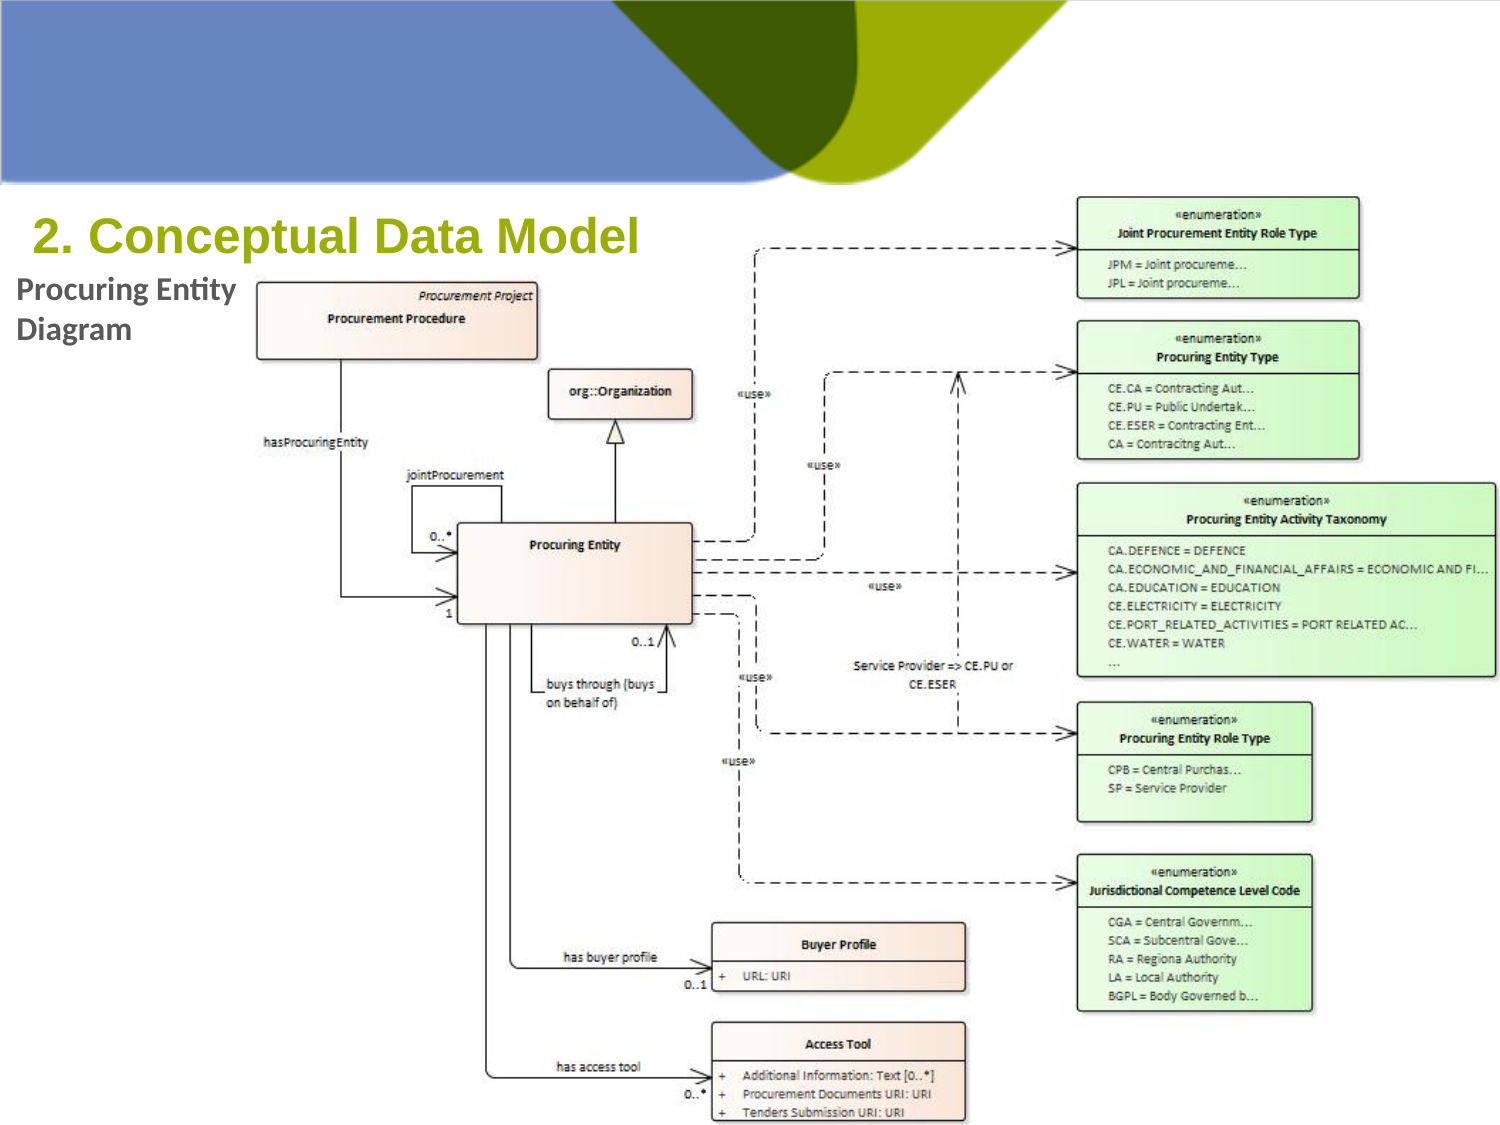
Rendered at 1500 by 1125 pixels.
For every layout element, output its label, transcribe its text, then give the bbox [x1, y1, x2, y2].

text_box 2. Conceptual Data Model [17, 196, 252, 259]
text_box Procuring Entity Diagram [1, 259, 252, 355]
picture [252, 196, 1500, 1125]
picture [0, 0, 1500, 185]
